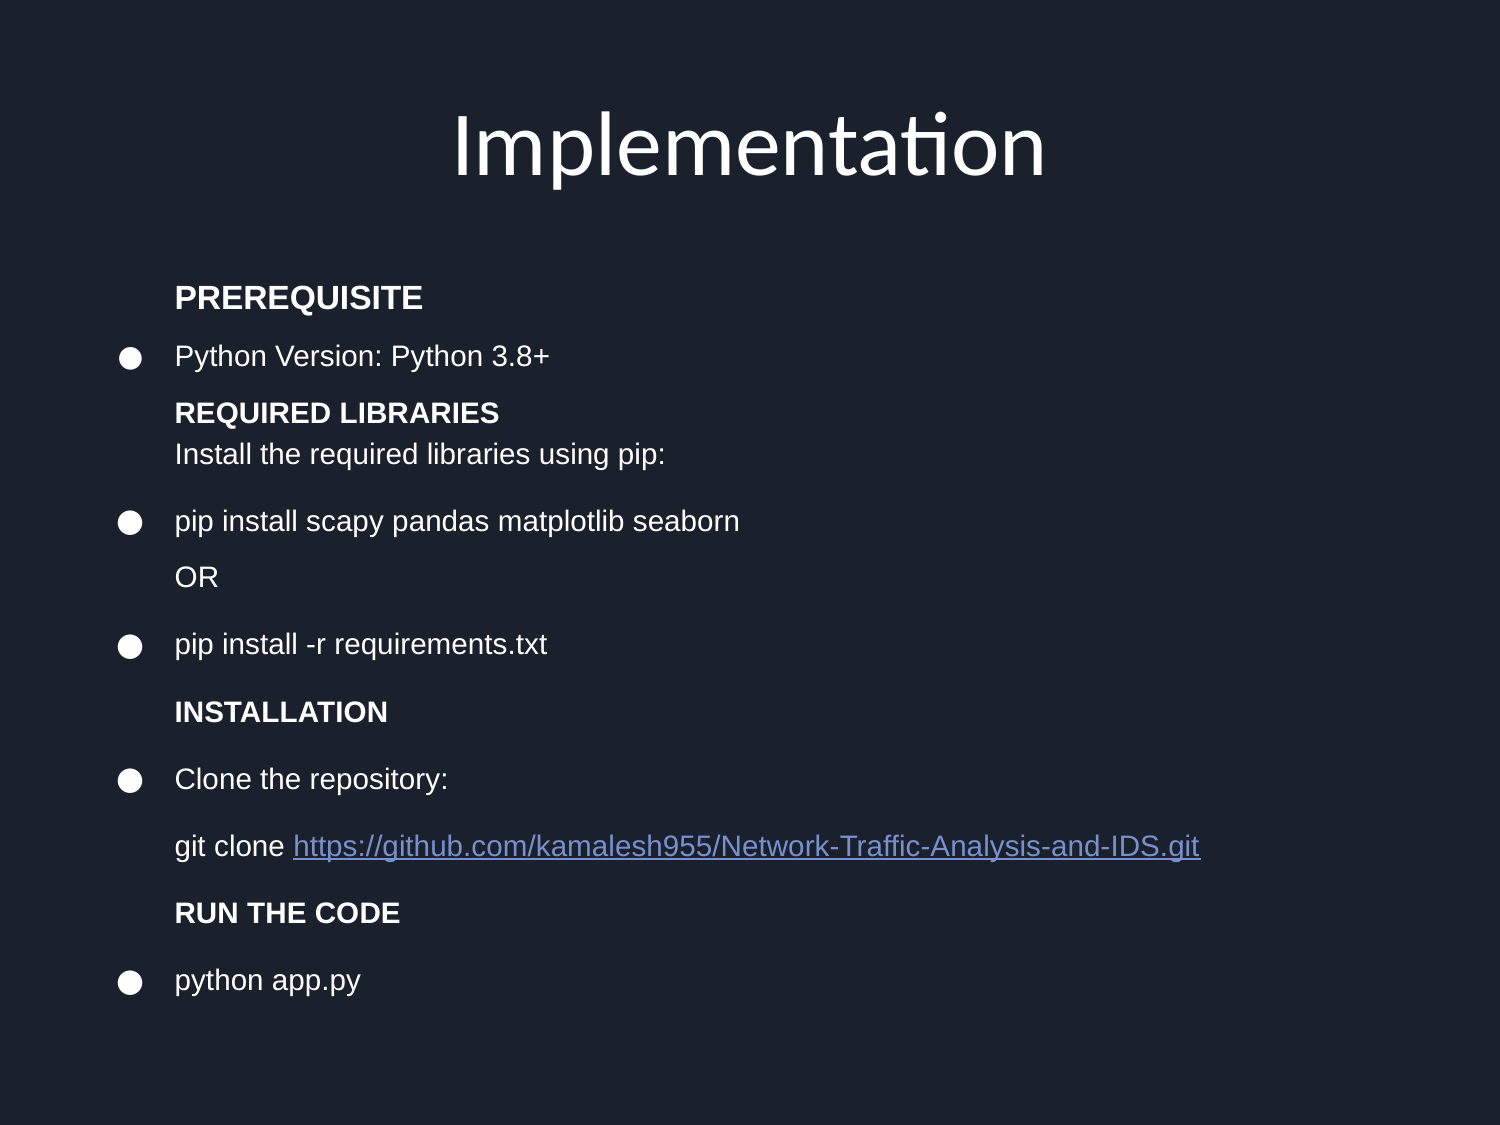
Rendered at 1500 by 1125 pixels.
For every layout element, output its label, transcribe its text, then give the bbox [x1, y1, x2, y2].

list PREREQUISITE Python Version: Python 3.8+ REQUIRED LIBRARIES Install the required libraries using pip: pip install scapy pandas matplotlib seaborn OR pip install -r requirements.txt INSTALLATION Clone the repository: git clone https://github.com/kamalesh955/Network-Traffic-Analysis-and-IDS.git RUN THE CODE python app.py [75, 262, 1425, 1005]
title Implementation [75, 45, 1425, 233]
